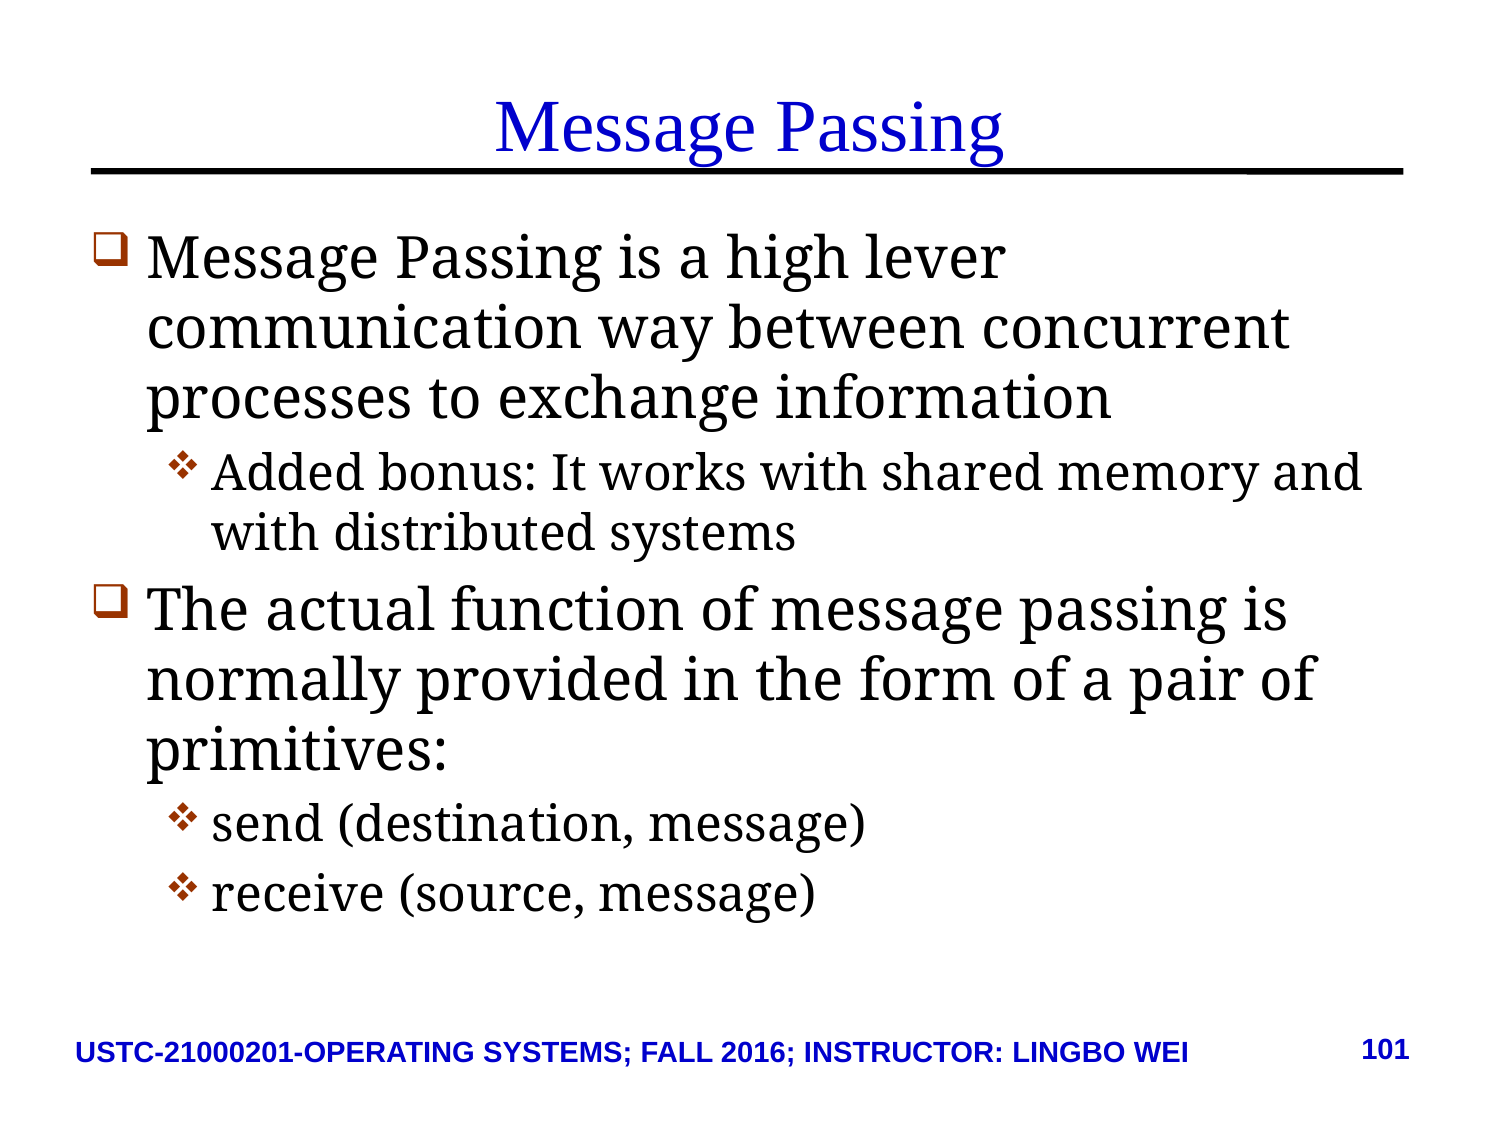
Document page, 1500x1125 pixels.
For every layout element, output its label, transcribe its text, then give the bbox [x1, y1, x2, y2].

title Message Passing [74, 27, 1426, 212]
slide_number 101 [1273, 1022, 1426, 1102]
list Message Passing is a high lever communication way between concurrent processes to exchange information Added bonus: It works with shared memory and with distributed systems The actual function of message passing is normally provided in the form of a pair of primitives: send (destination, message) receive (source, message) [74, 212, 1426, 975]
footer USTC-21000201-OPERATING SYSTEMS; FALL 2016; INSTRUCTOR: LINGBO WEI [59, 1025, 1243, 1105]
